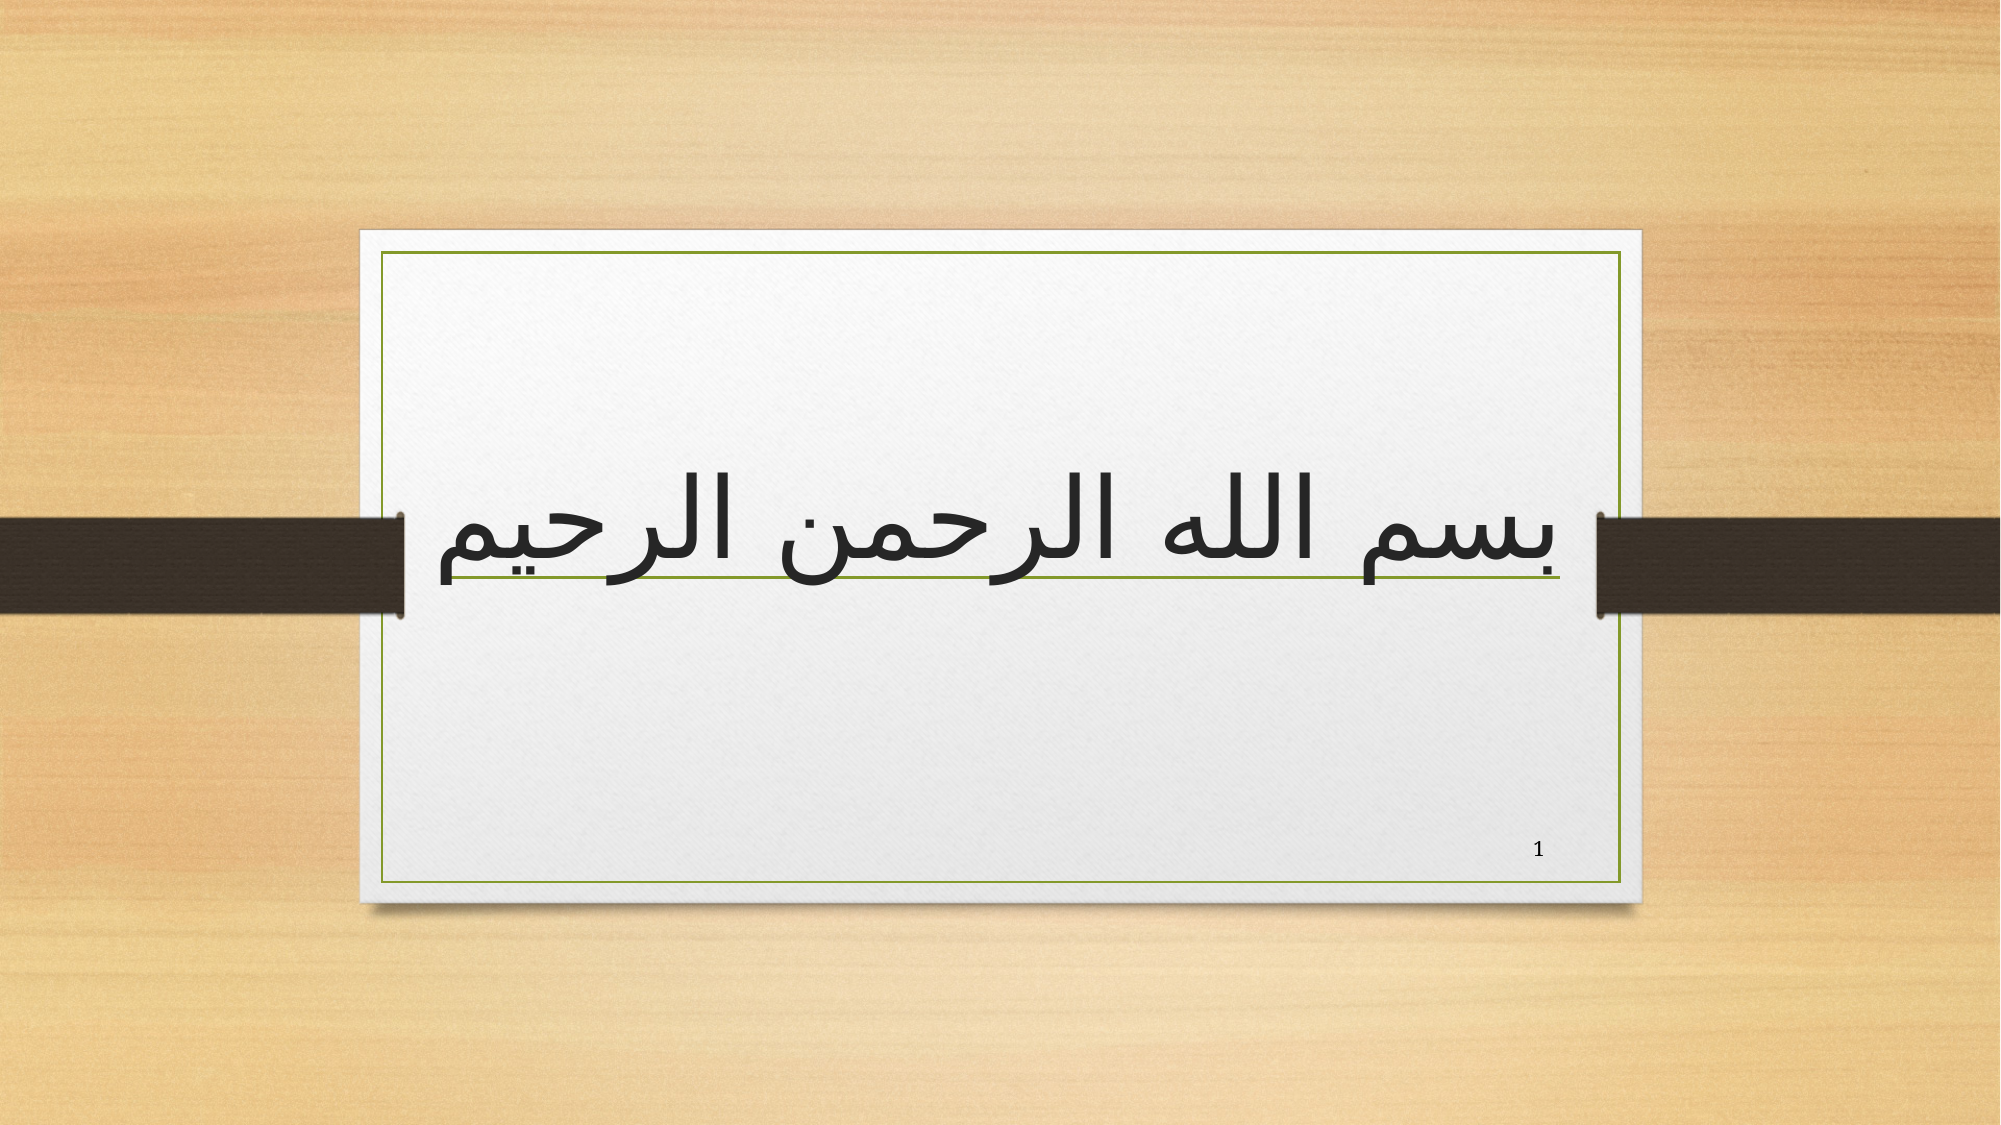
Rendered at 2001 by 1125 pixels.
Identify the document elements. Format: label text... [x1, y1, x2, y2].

picture [0, 0, 2001, 1125]
slide_number 1 [1469, 826, 1560, 873]
title بسم الله الرحمن الرحیم [406, 311, 1590, 589]
